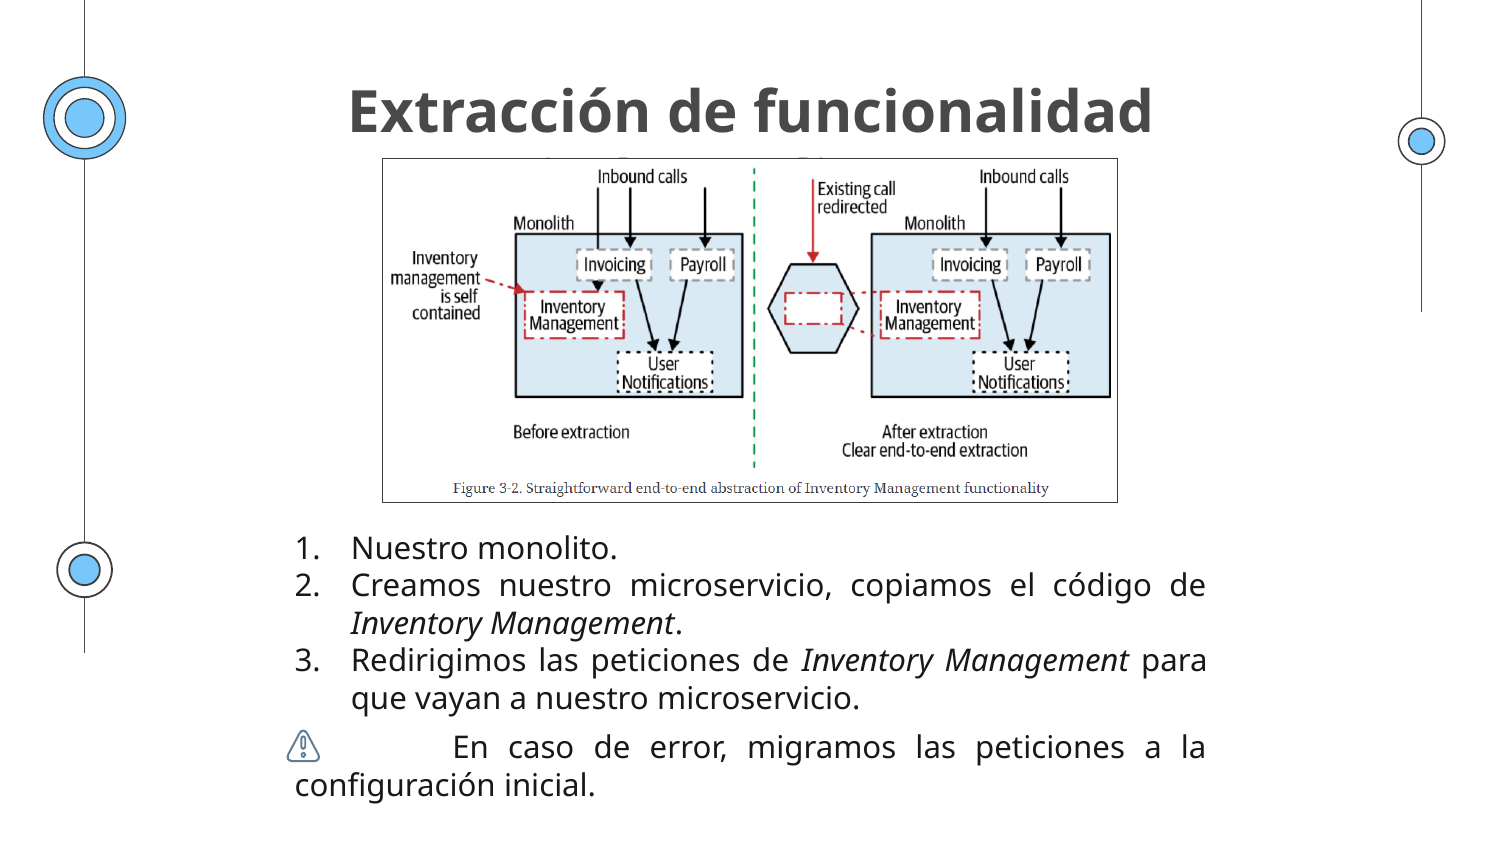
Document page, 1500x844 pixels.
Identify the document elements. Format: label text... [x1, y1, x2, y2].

picture [382, 158, 1118, 503]
subtitle Nuestro monolito. Creamos nuestro microservicio, copiamos el código de Inventory Management. Redirigimos las peticiones de Inventory Management para que vayan a nuestro microservicio. En caso de error, migramos las peticiones a la configuración inicial. [279, 513, 1223, 773]
title Extracción de funcionalidad independiente [230, 59, 1272, 174]
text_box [286, 729, 321, 763]
